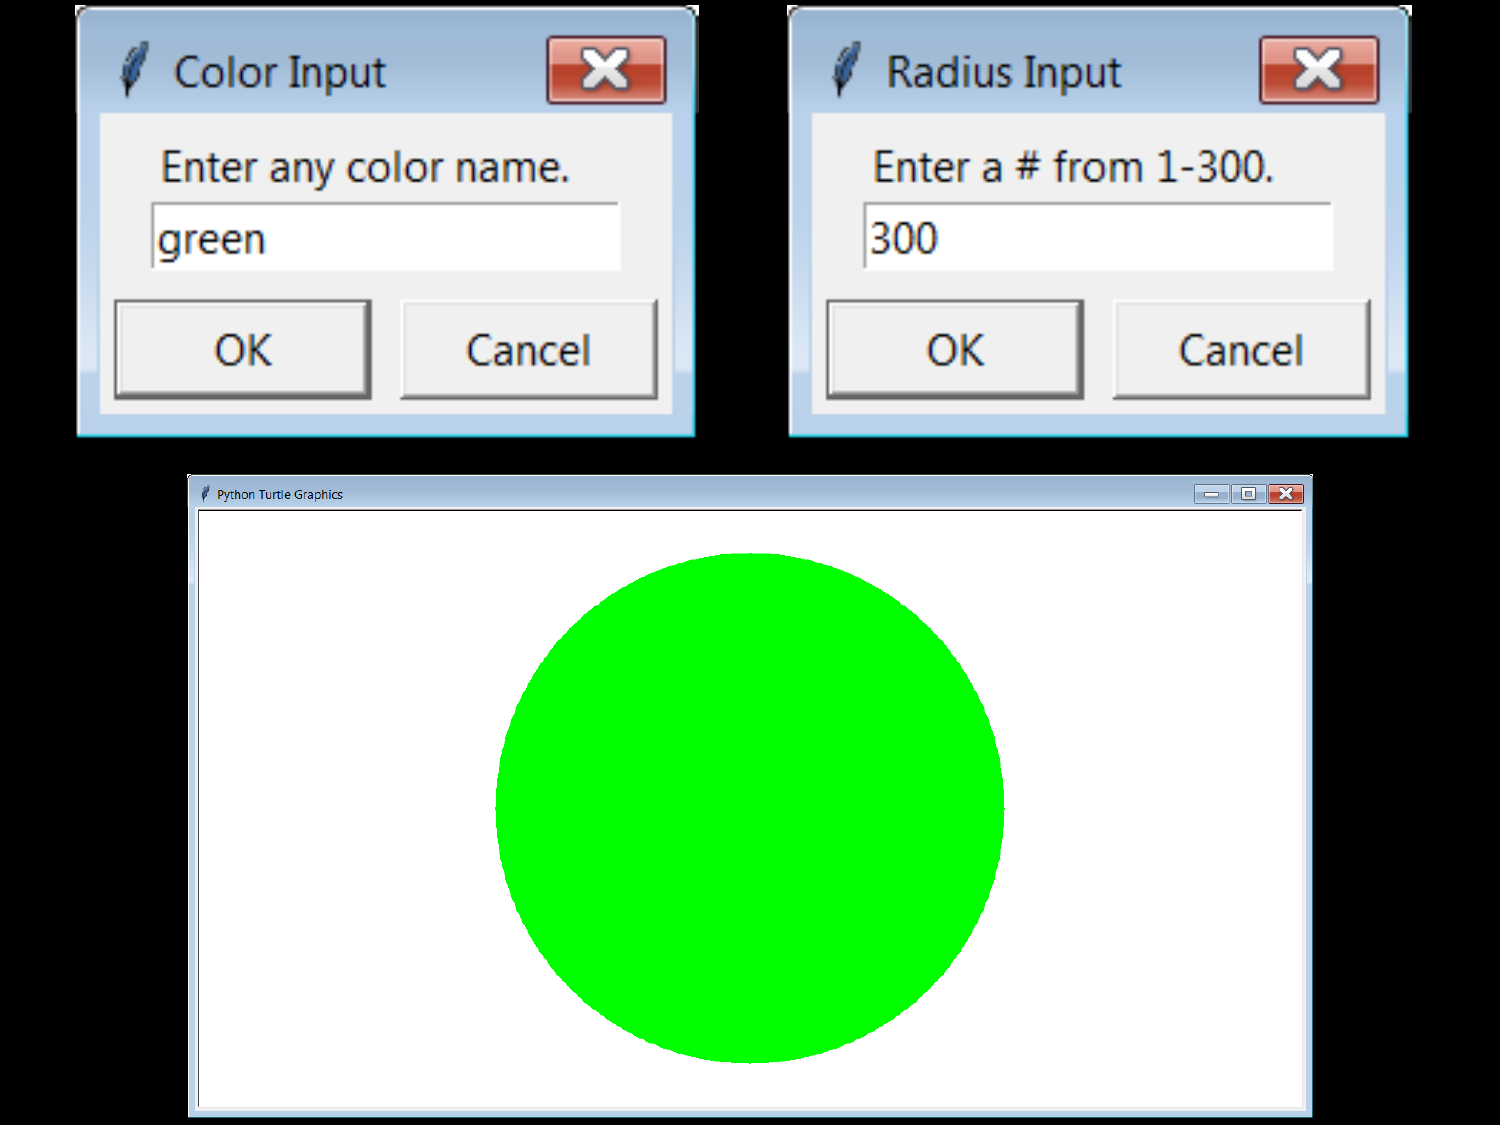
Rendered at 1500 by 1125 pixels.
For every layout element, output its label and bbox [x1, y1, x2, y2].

picture [787, 5, 1412, 441]
picture [74, 5, 700, 441]
picture [187, 474, 1313, 1118]
